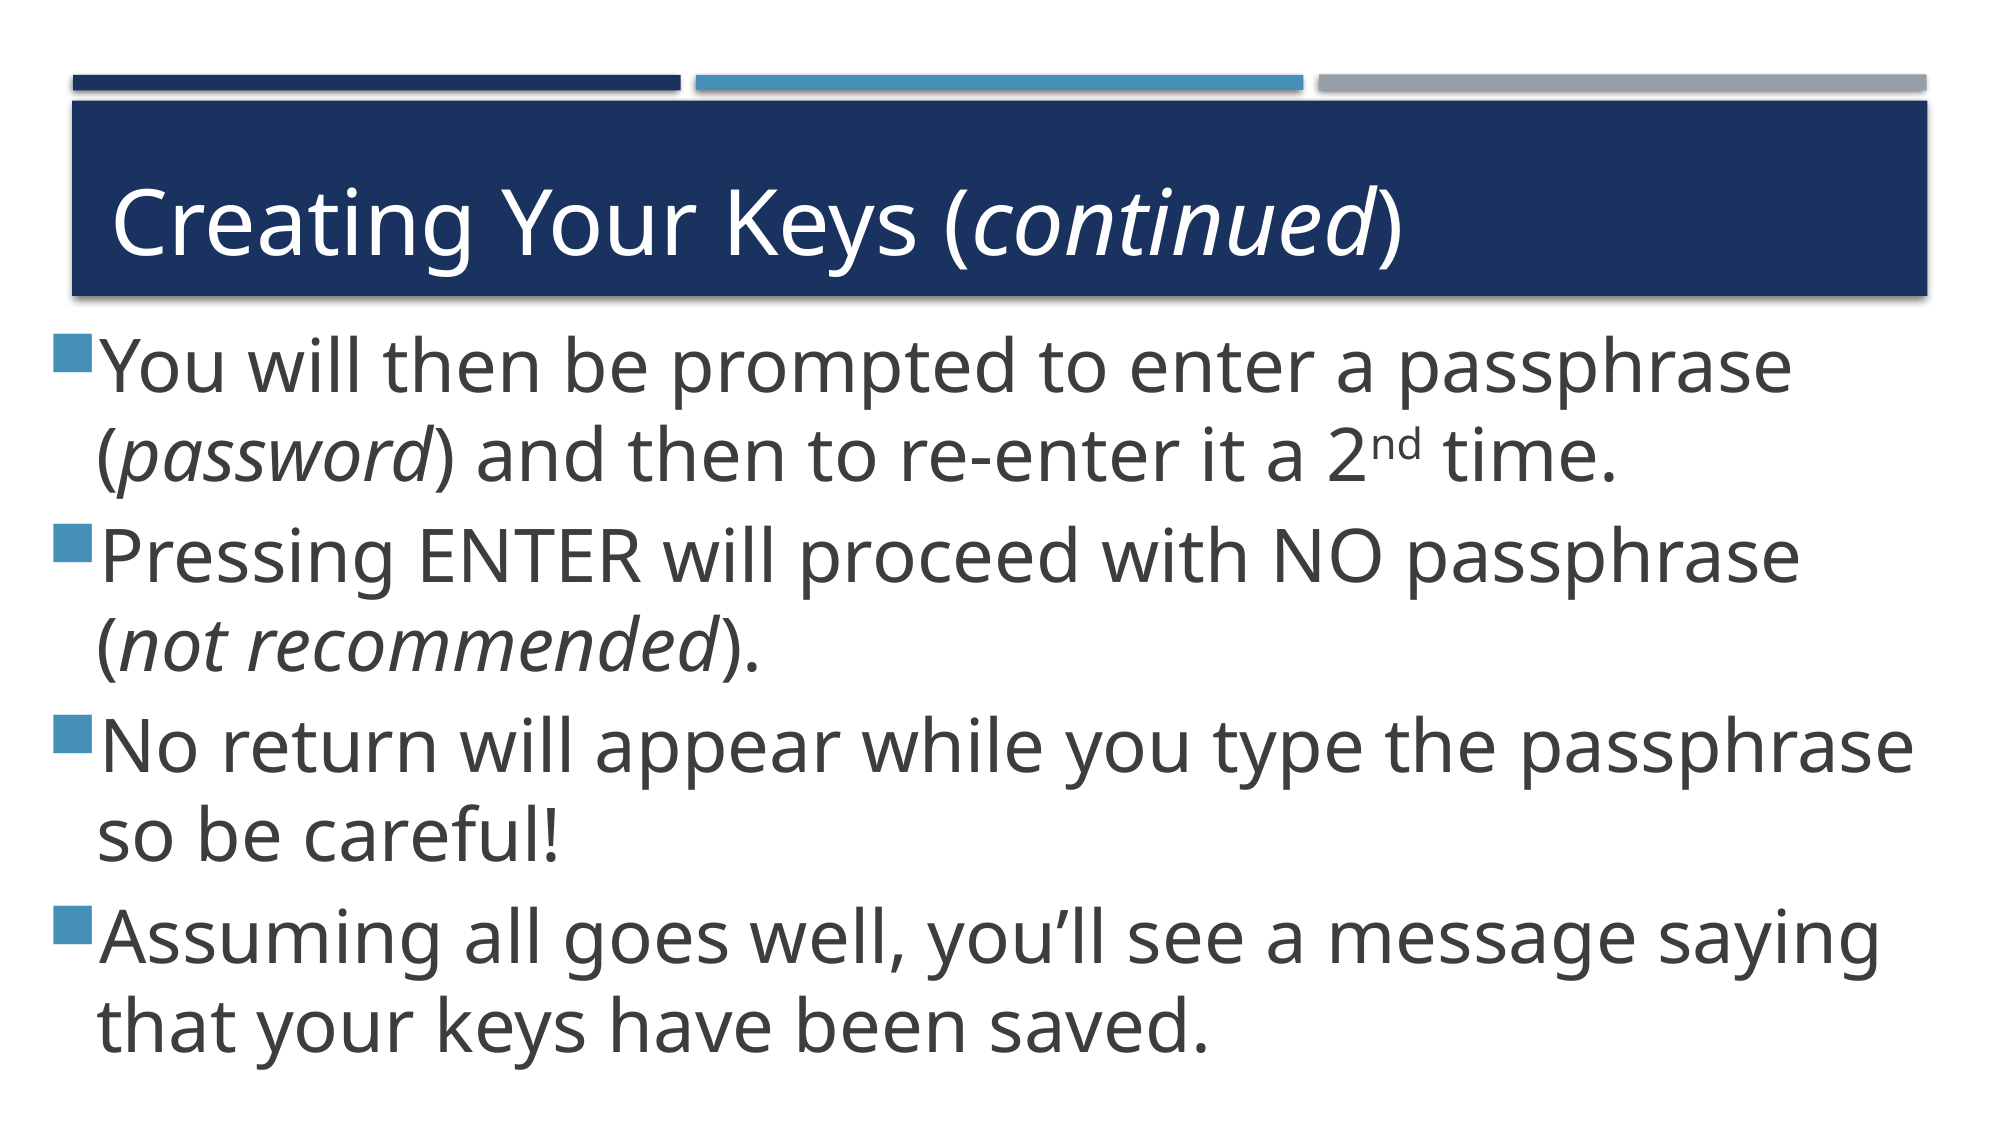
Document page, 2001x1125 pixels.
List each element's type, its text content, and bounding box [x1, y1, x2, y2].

title Creating Your Keys (continued) [95, 115, 1905, 282]
list You will then be prompted to enter a passphrase (password) and then to re-enter it a 2nd time. Pressing ENTER will proceed with NO passphrase (not recommended). No return will appear while you type the passphrase so be careful! Assuming all goes well, you’ll see a message saying that your keys have been saved. [31, 310, 2000, 1077]
